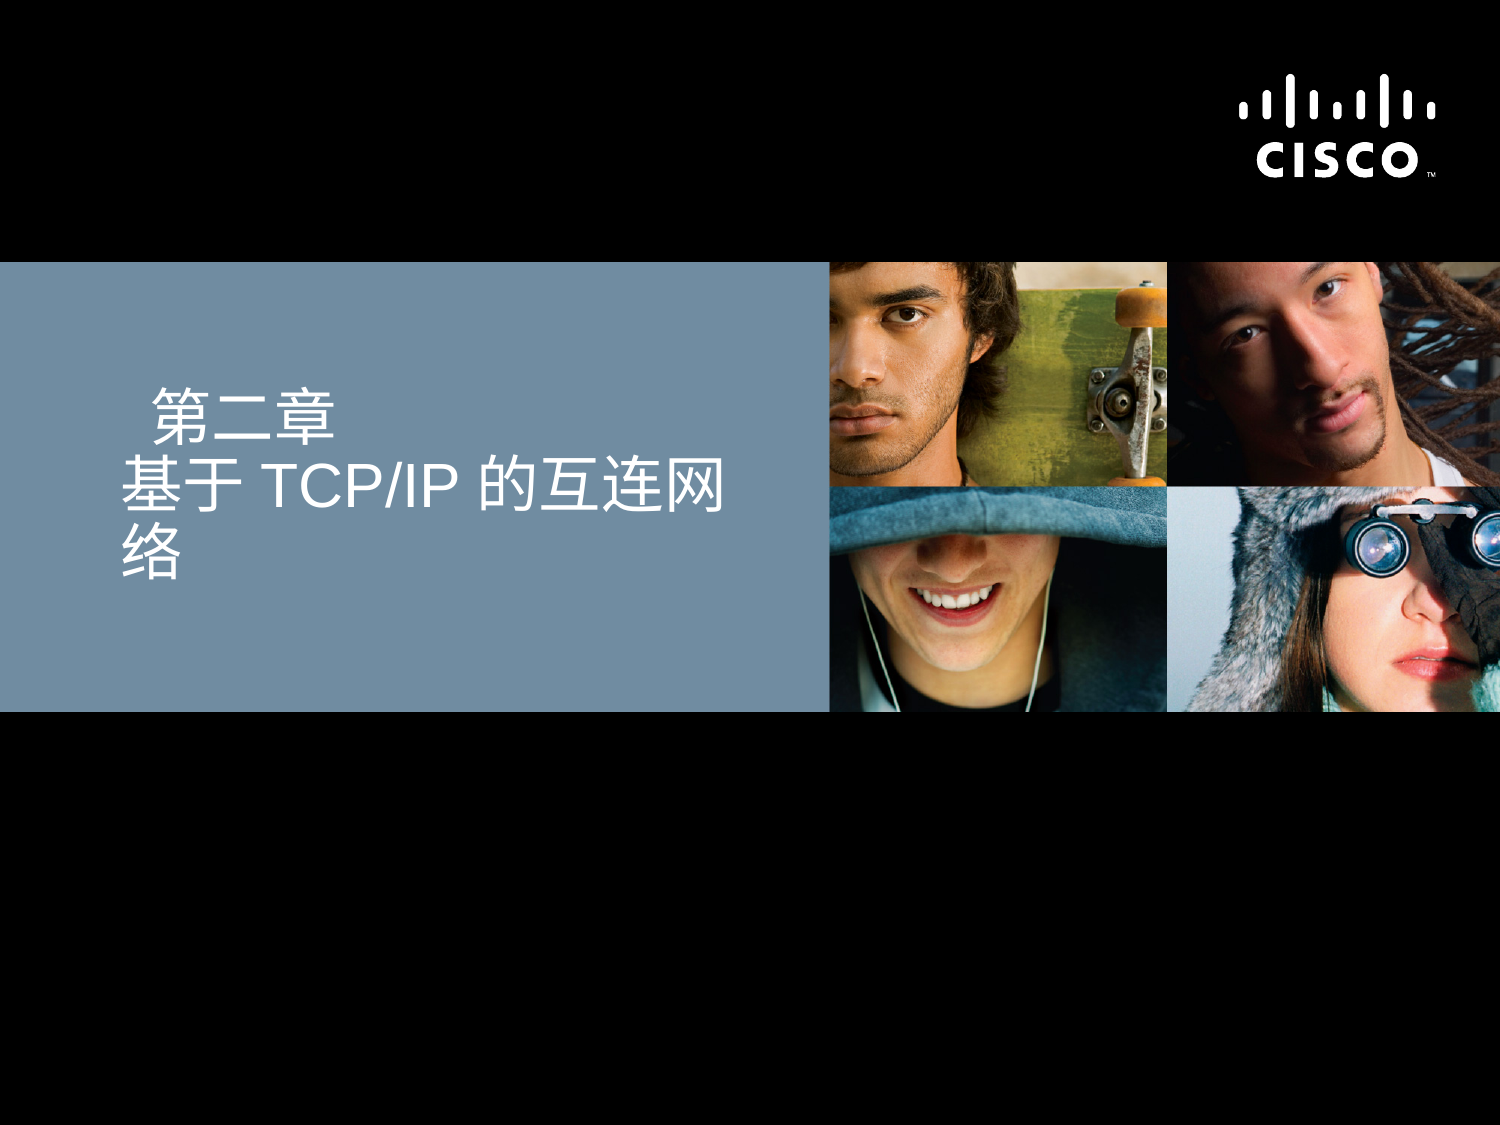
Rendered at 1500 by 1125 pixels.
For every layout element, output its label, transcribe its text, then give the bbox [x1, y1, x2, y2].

title 第二章 基于TCP/IP的互连网络 [106, 419, 786, 556]
picture [1224, 62, 1445, 191]
picture [0, 262, 1500, 712]
